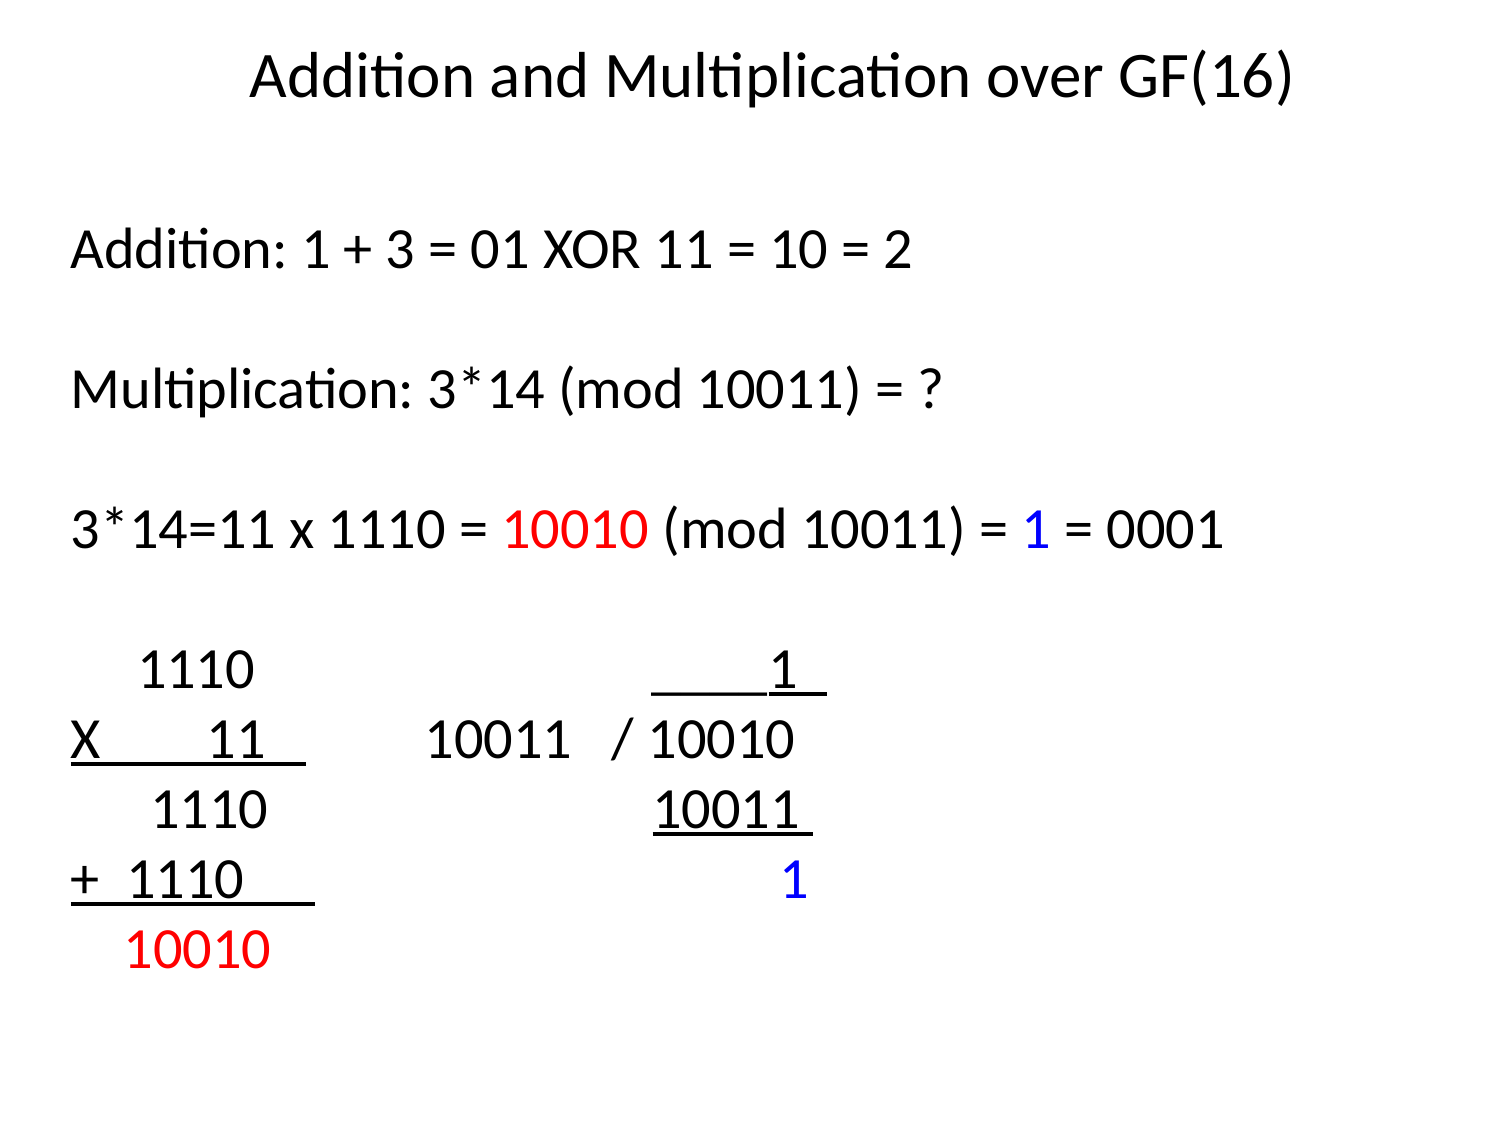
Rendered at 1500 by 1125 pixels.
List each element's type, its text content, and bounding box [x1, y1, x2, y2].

title Addition and Multiplication over GF(16) [116, 2, 1429, 141]
text_box Addition: 1 + 3 = 01 XOR 11 = 10 = 2 Multiplication: 3*14 (mod 10011) = ? 3*14=11 x 1110 = 10010 (mod 10011) = 1 = 0001 1110 ____1_ X 11 10011 / 10010 1110 10011 + 1110__ 1 10010 [56, 202, 1490, 987]
